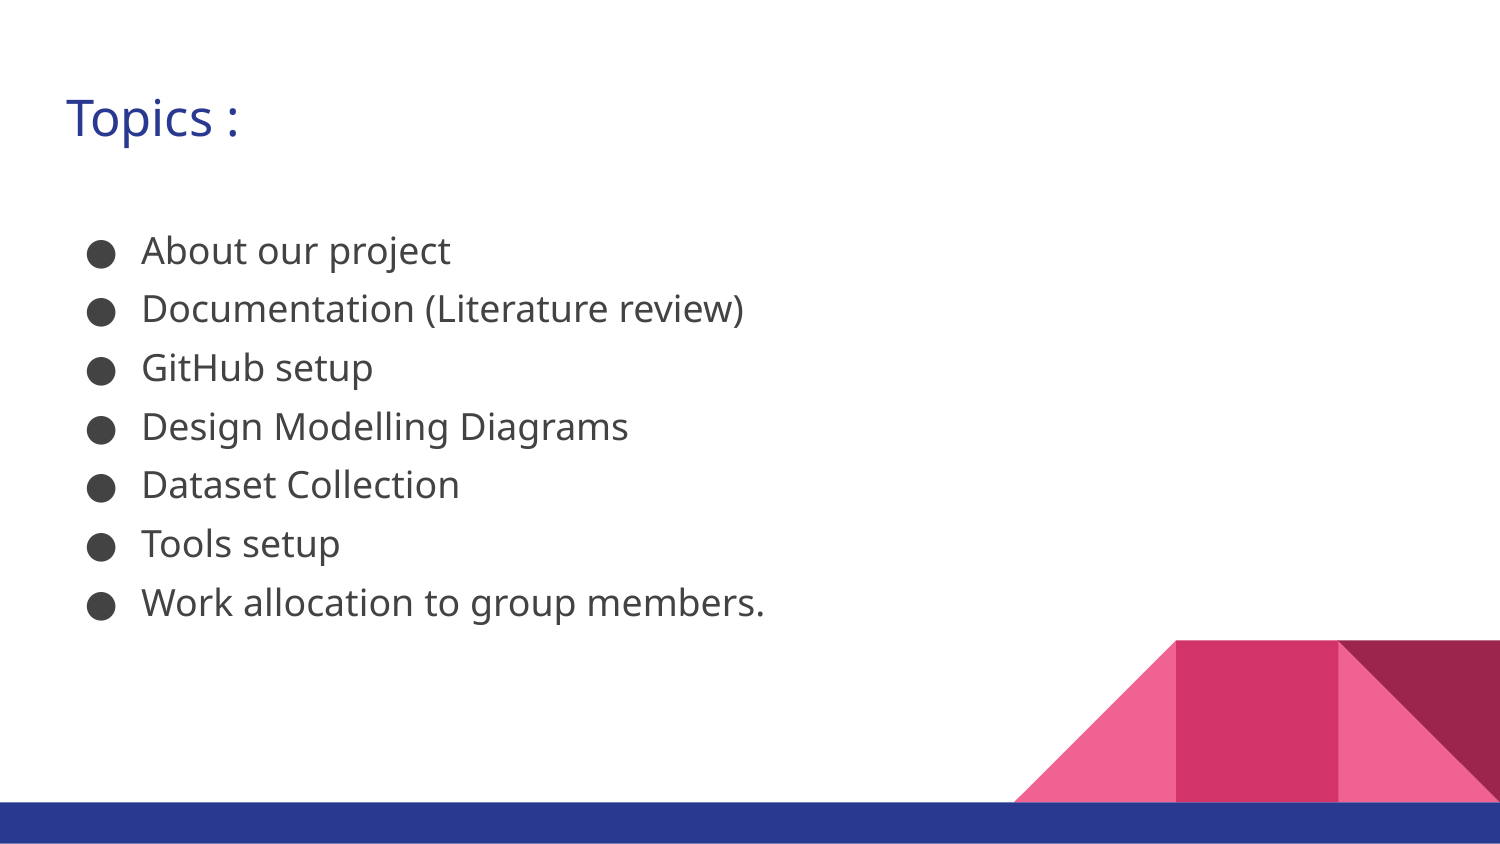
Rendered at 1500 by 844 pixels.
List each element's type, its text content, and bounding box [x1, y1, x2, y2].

title Topics : [51, 67, 1449, 167]
list About our project Documentation (Literature review) GitHub setup Design Modelling Diagrams Dataset Collection Tools setup Work allocation to group members. [51, 201, 1449, 750]
